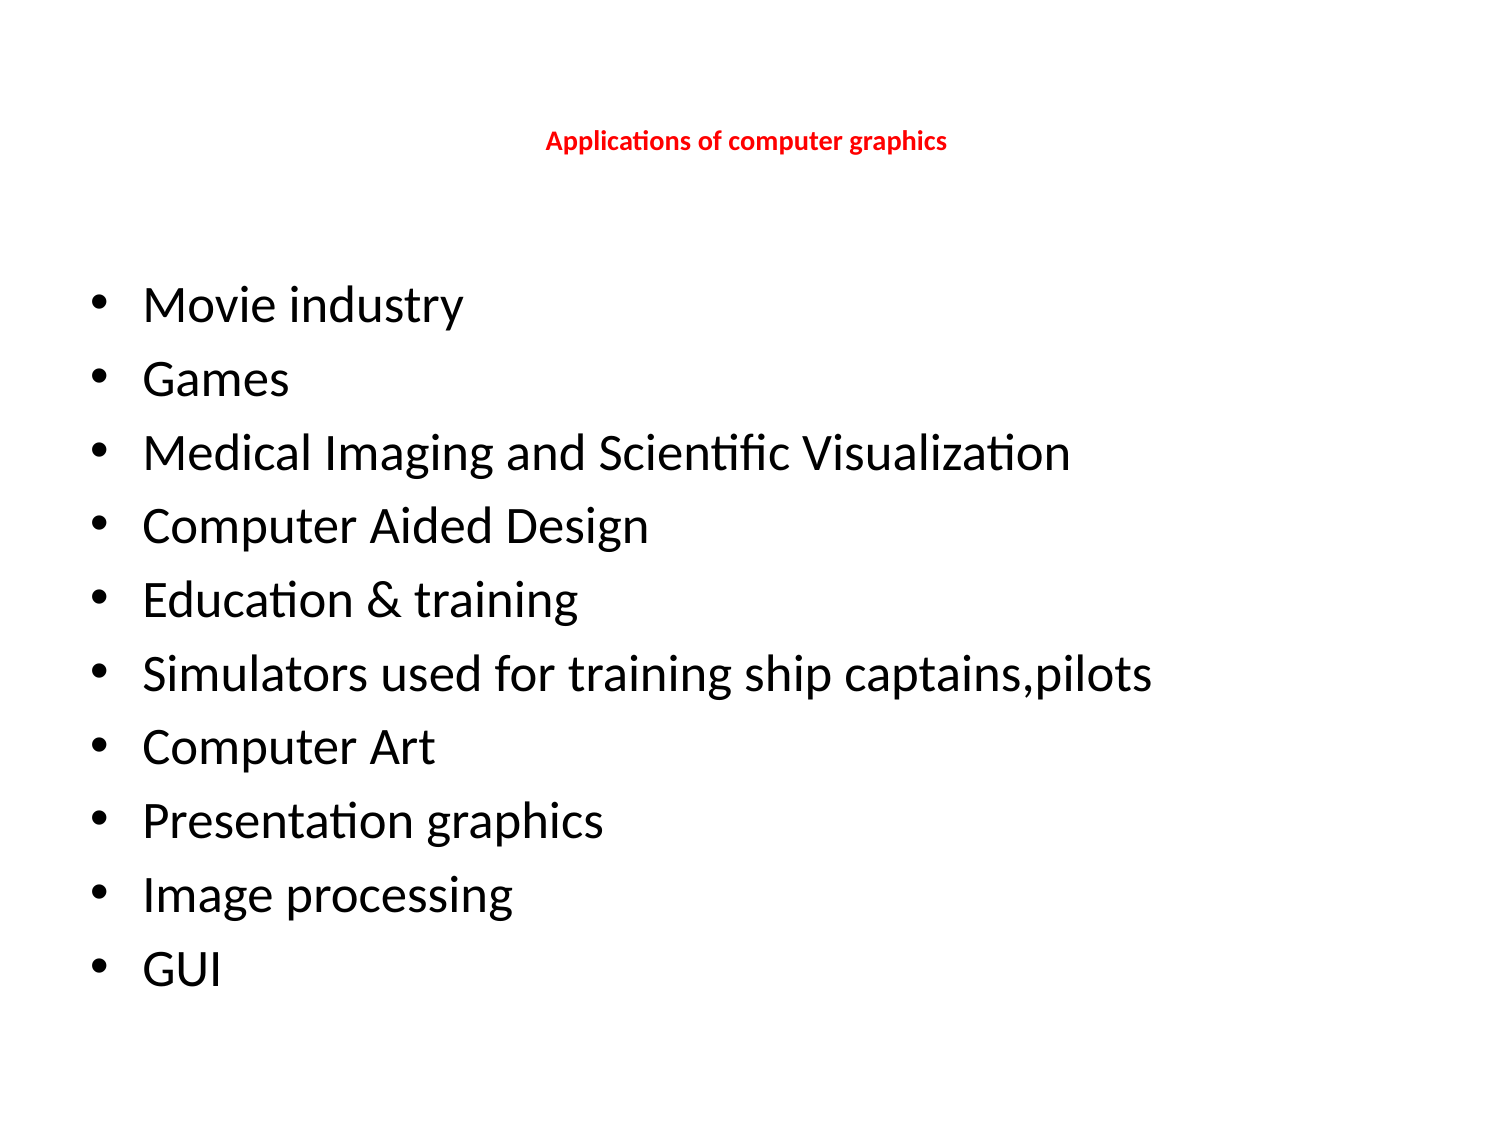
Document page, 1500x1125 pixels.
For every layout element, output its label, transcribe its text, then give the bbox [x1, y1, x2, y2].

list Movie industry Games Medical Imaging and Scientific Visualization Computer Aided Design Education & training Simulators used for training ship captains,pilots Computer Art Presentation graphics Image processing GUI [75, 262, 1425, 1005]
title Applications of computer graphics [75, 45, 1425, 233]
